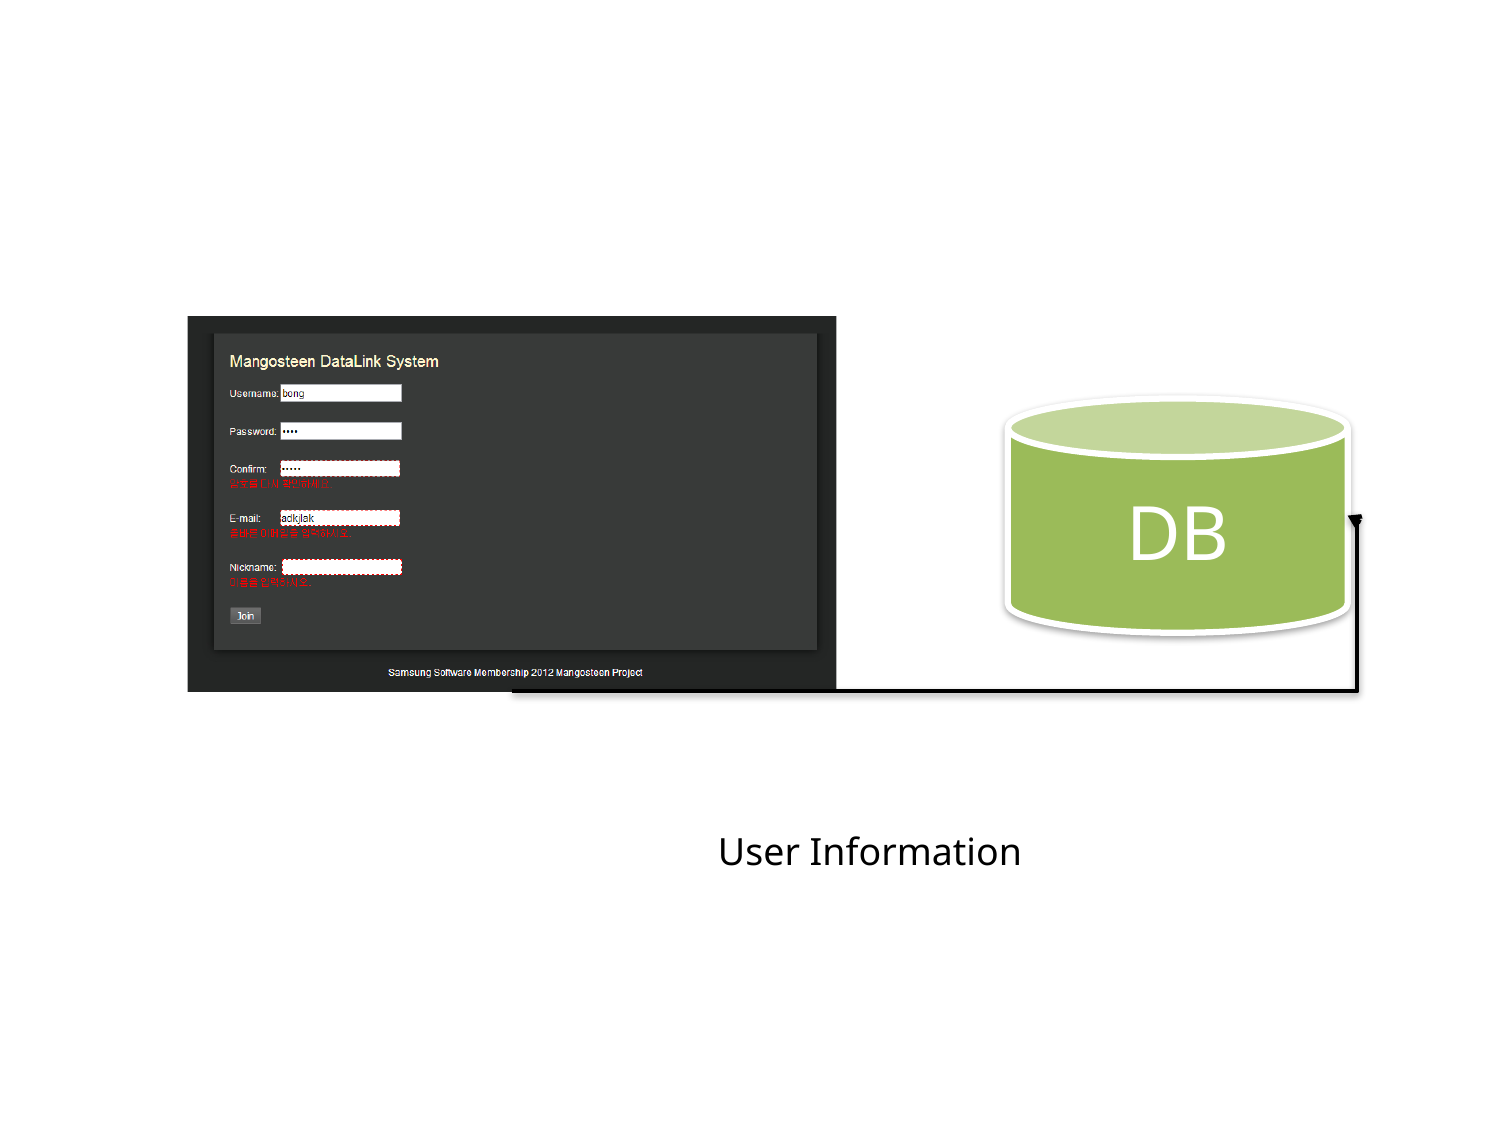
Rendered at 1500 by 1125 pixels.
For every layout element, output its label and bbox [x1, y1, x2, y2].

text_box [187, 316, 1348, 882]
